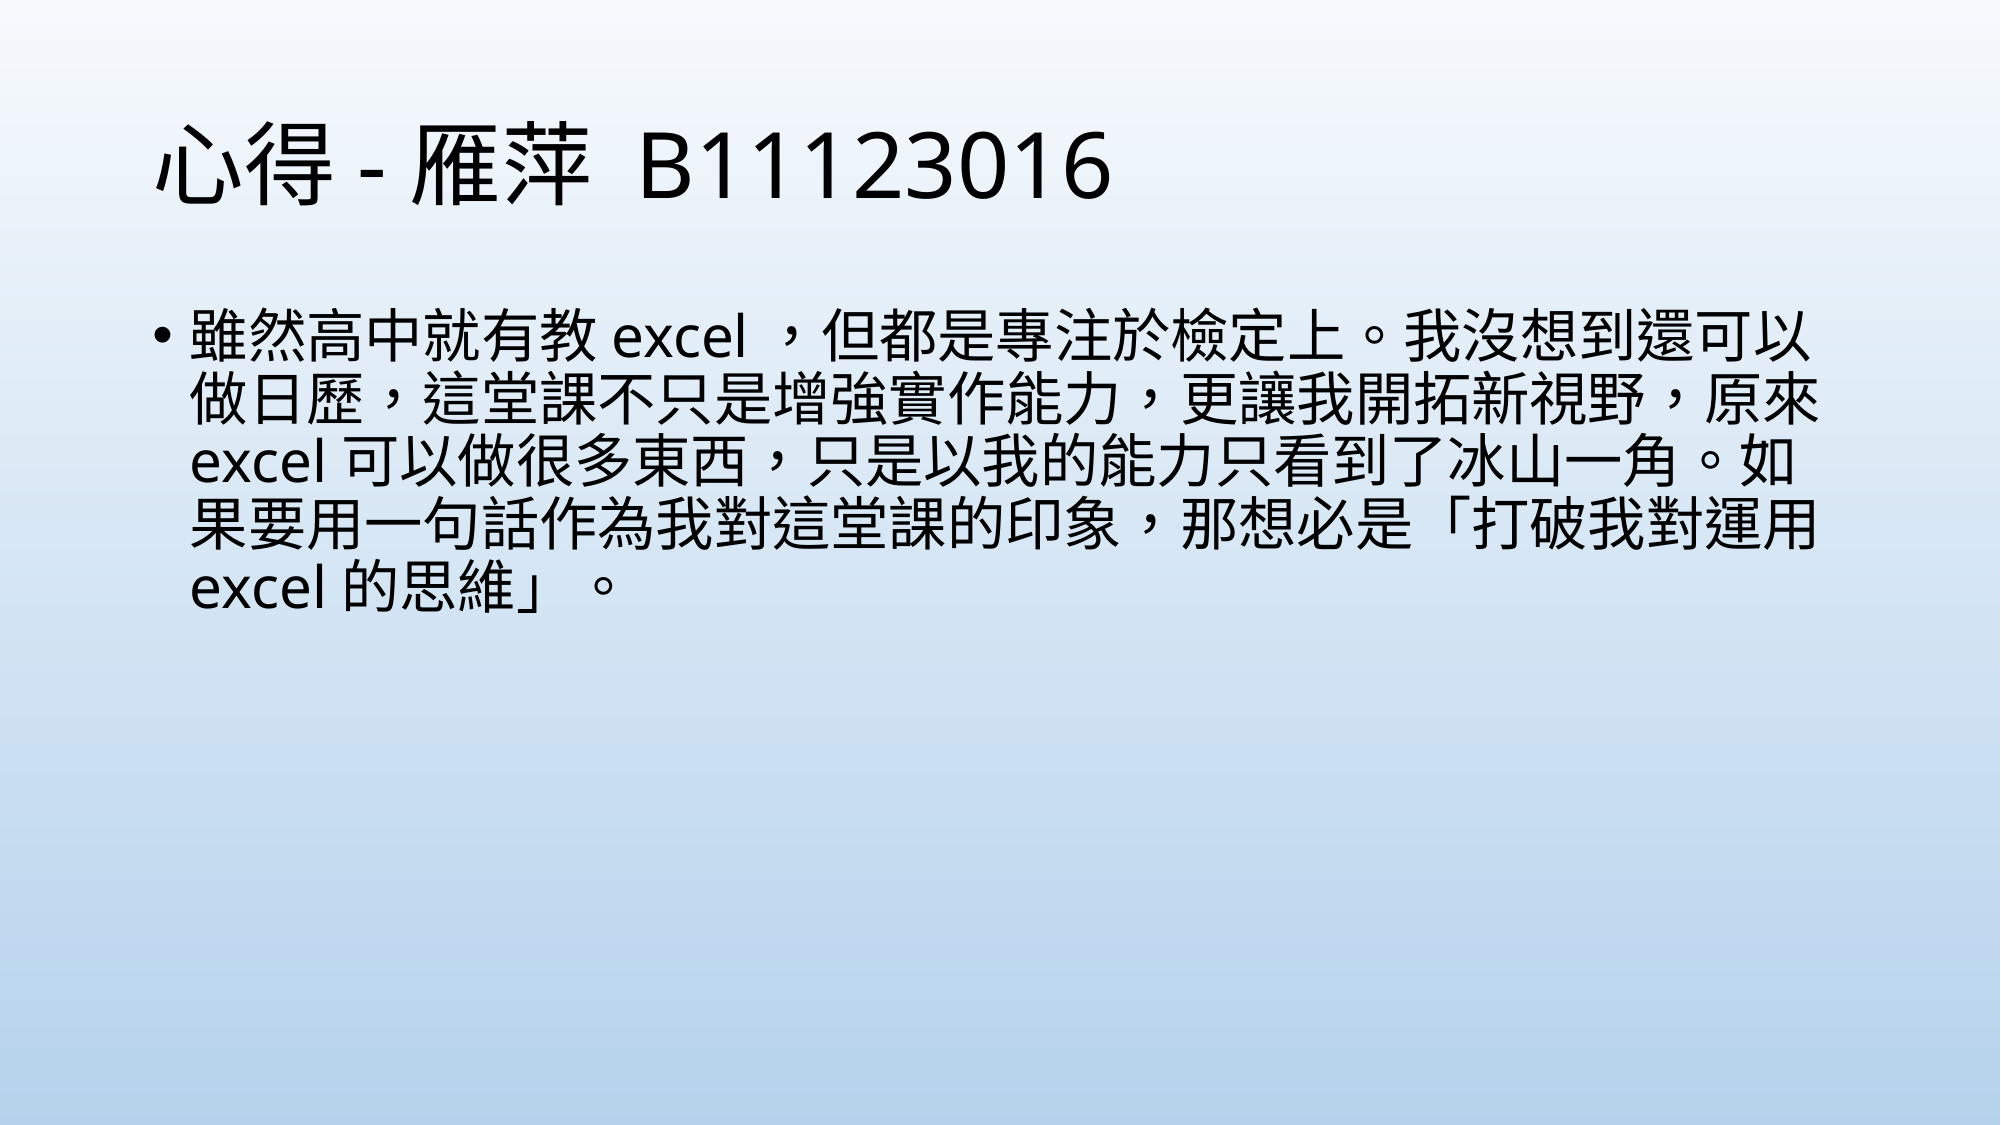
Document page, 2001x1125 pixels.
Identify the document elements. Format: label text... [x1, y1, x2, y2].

title 心得-雁萍 B11123016 [137, 59, 1863, 278]
list 雖然高中就有教excel，但都是專注於檢定上。我沒想到還可以做日歷，這堂課不只是增強實作能力，更讓我開拓新視野，原來excel可以做很多東西，只是以我的能力只看到了冰山一角。如果要用一句話作為我對這堂課的印象，那想必是「打破我對運用excel的思維」。 [137, 299, 1863, 1014]
